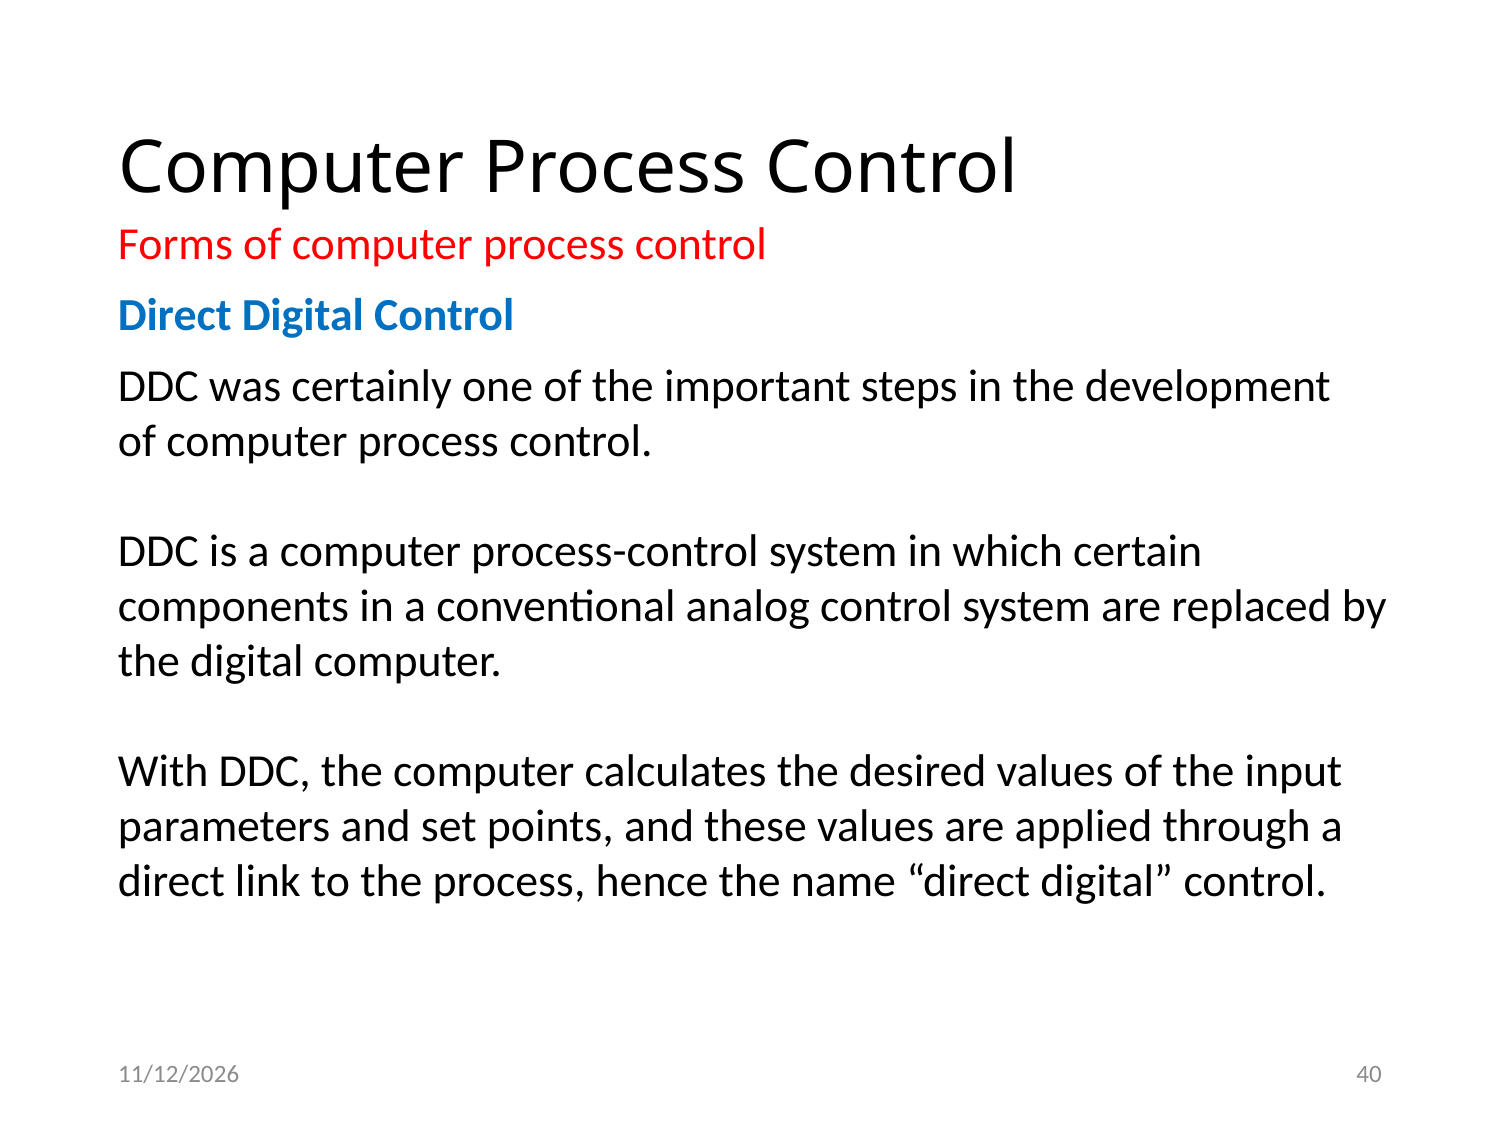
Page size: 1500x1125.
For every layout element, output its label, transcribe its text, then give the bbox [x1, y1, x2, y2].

text_box Direct Digital Control [103, 277, 1467, 348]
text_box DDC was certainly one of the important steps in the development of computer process control. DDC is a computer process-control system in which certain components in a conventional analog control system are replaced by the digital computer. With DDC, the computer calculates the desired values of the input parameters and set points, and these values are applied through a direct link to the process, hence the name “direct digital” control. [103, 347, 1416, 913]
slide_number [103, 1042, 441, 1103]
title Computer Process Control [103, 59, 1397, 277]
text_box Forms of computer process control [103, 206, 1382, 277]
slide_number 40 [1059, 1042, 1397, 1103]
